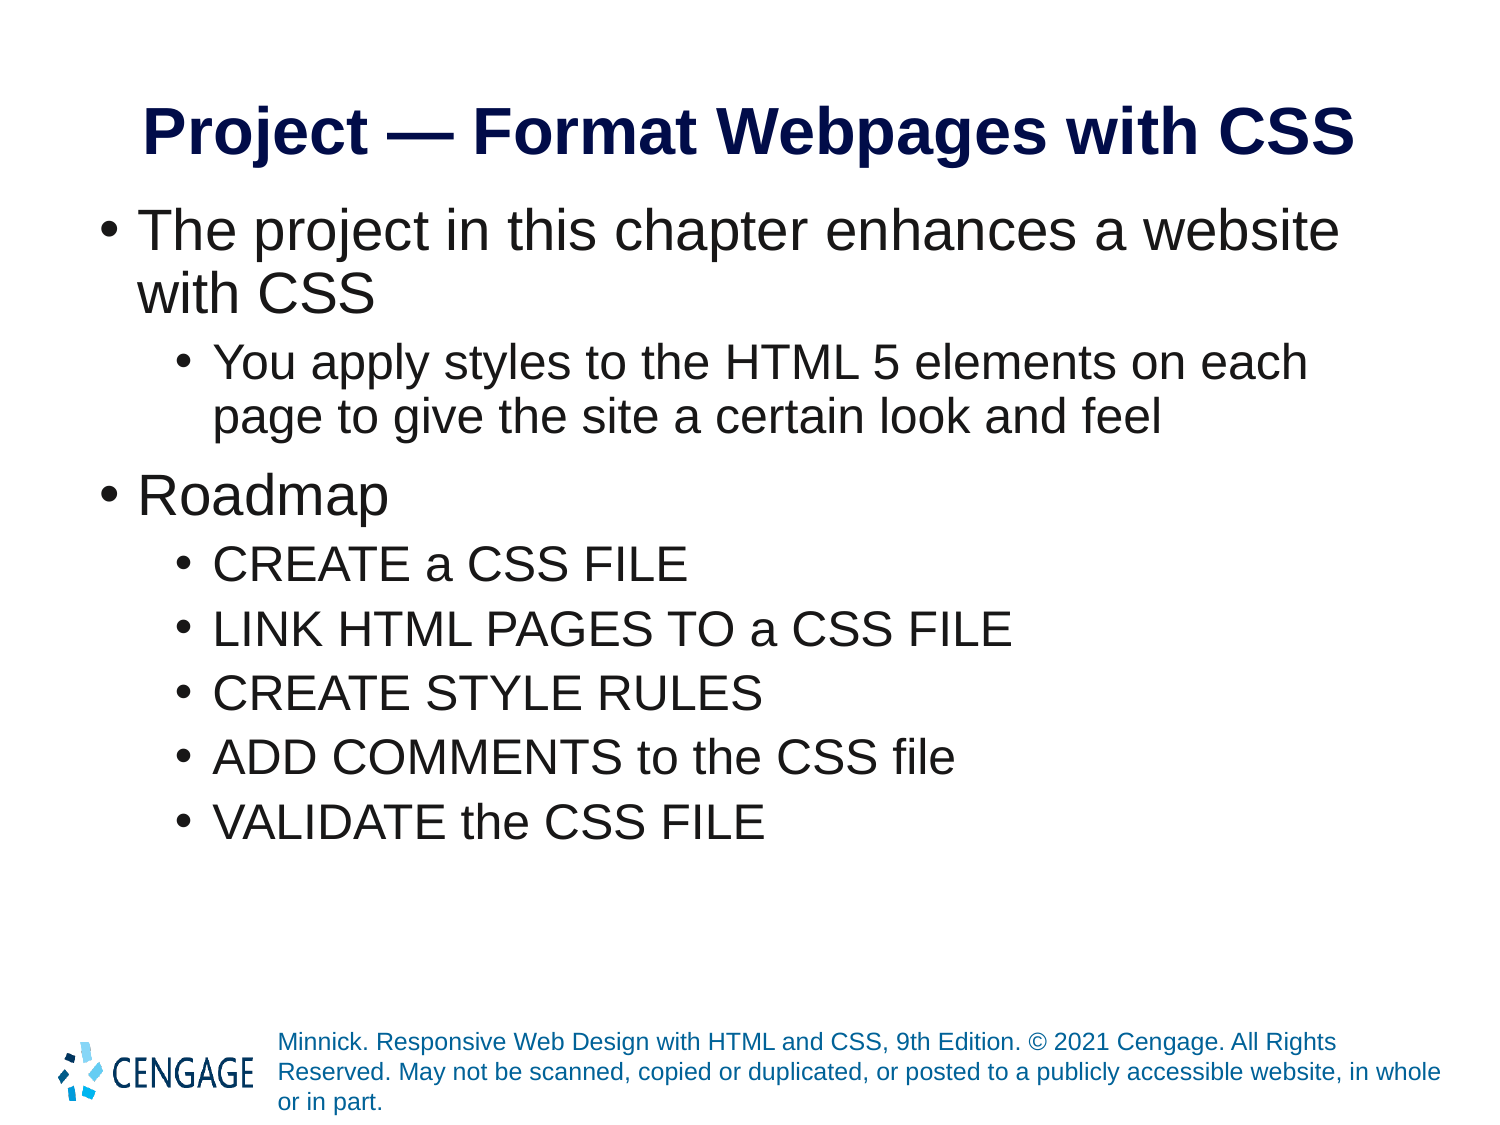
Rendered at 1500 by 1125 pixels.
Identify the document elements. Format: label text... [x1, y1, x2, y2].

list The project in this chapter enhances a website with CSS You apply styles to the HTML 5 elements on each page to give the site a certain look and feel Roadmap CREATE a CSS FILE LINK HTML PAGES TO a CSS FILE CREATE STYLE RULES ADD COMMENTS to the CSS file VALIDATE the CSS FILE [99, 200, 1397, 1024]
picture [58, 1042, 253, 1101]
footer Minnick. Responsive Web Design with HTML and CSS, 9th Edition. © 2021 Cengage. All Rights Reserved. May not be scanned, copied or duplicated, or posted to a publicly accessible website, in whole or in part. [262, 1040, 1475, 1100]
title Project — Format Webpages with CSS [103, 24, 1397, 175]
